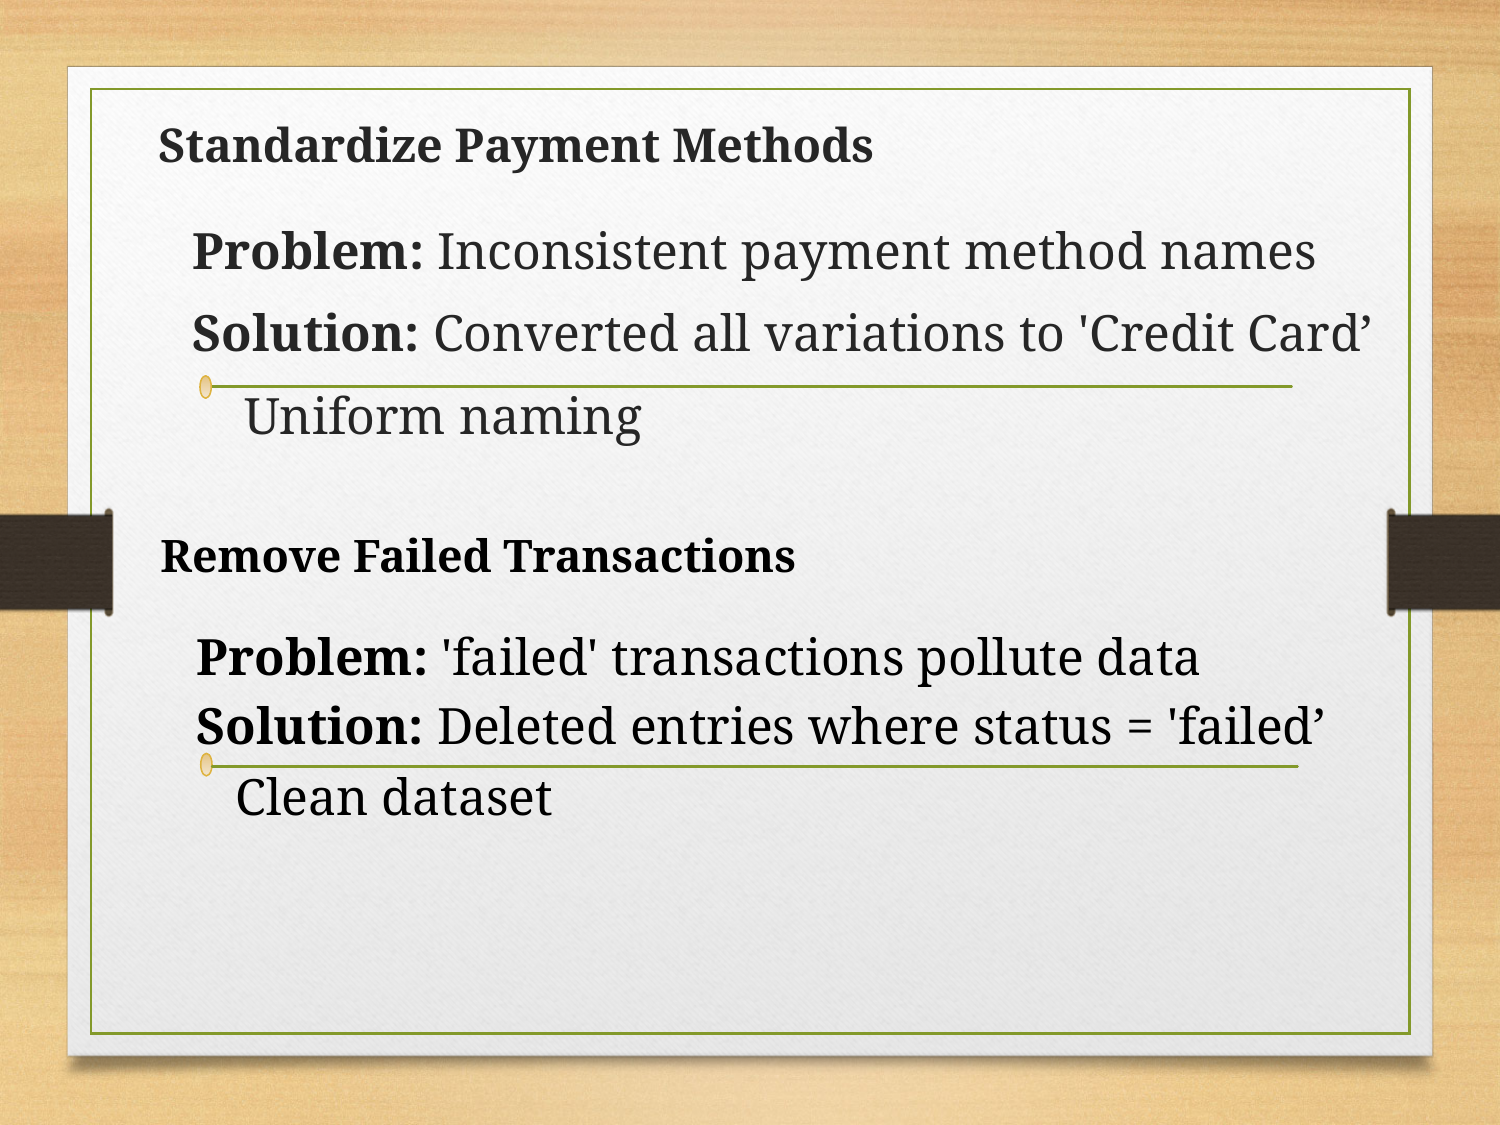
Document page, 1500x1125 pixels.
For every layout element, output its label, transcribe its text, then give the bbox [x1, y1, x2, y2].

title Standardize Payment Methods [96, 90, 937, 197]
text_box Remove Failed Transactions [100, 505, 857, 604]
text_box Problem: 'failed' transactions pollute data Solution: Deleted entries where status = 'failed’ Clean dataset [181, 617, 1500, 870]
list Problem: Inconsistent payment method names Solution: Converted all variations to 'Credit Card’ Uniform naming [177, 211, 1500, 456]
text_box [199, 375, 213, 399]
picture [0, 0, 1500, 1125]
text_box [199, 752, 213, 777]
